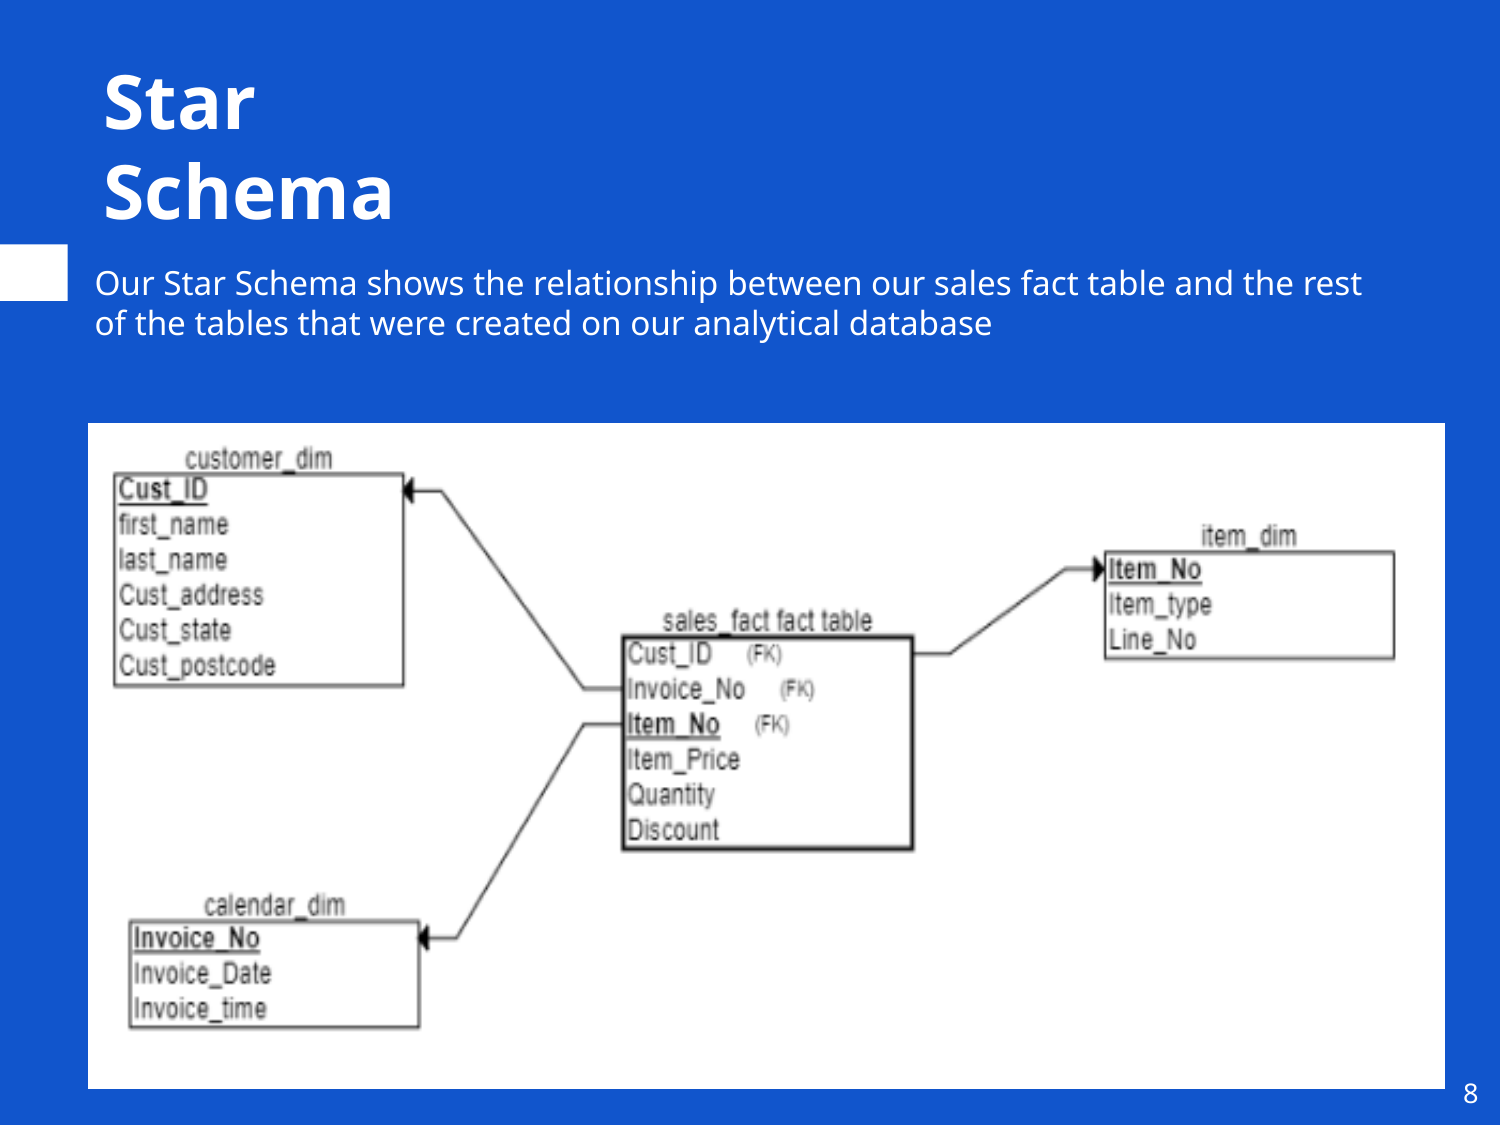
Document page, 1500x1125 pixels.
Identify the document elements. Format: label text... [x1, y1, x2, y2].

title Star Schema [88, 39, 742, 247]
slide_number ‹#› [1403, 1061, 1494, 1125]
picture [88, 423, 1446, 1090]
list Our Star Schema shows the relationship between our sales fact table and the rest of the tables that were created on our analytical database [79, 247, 1394, 398]
